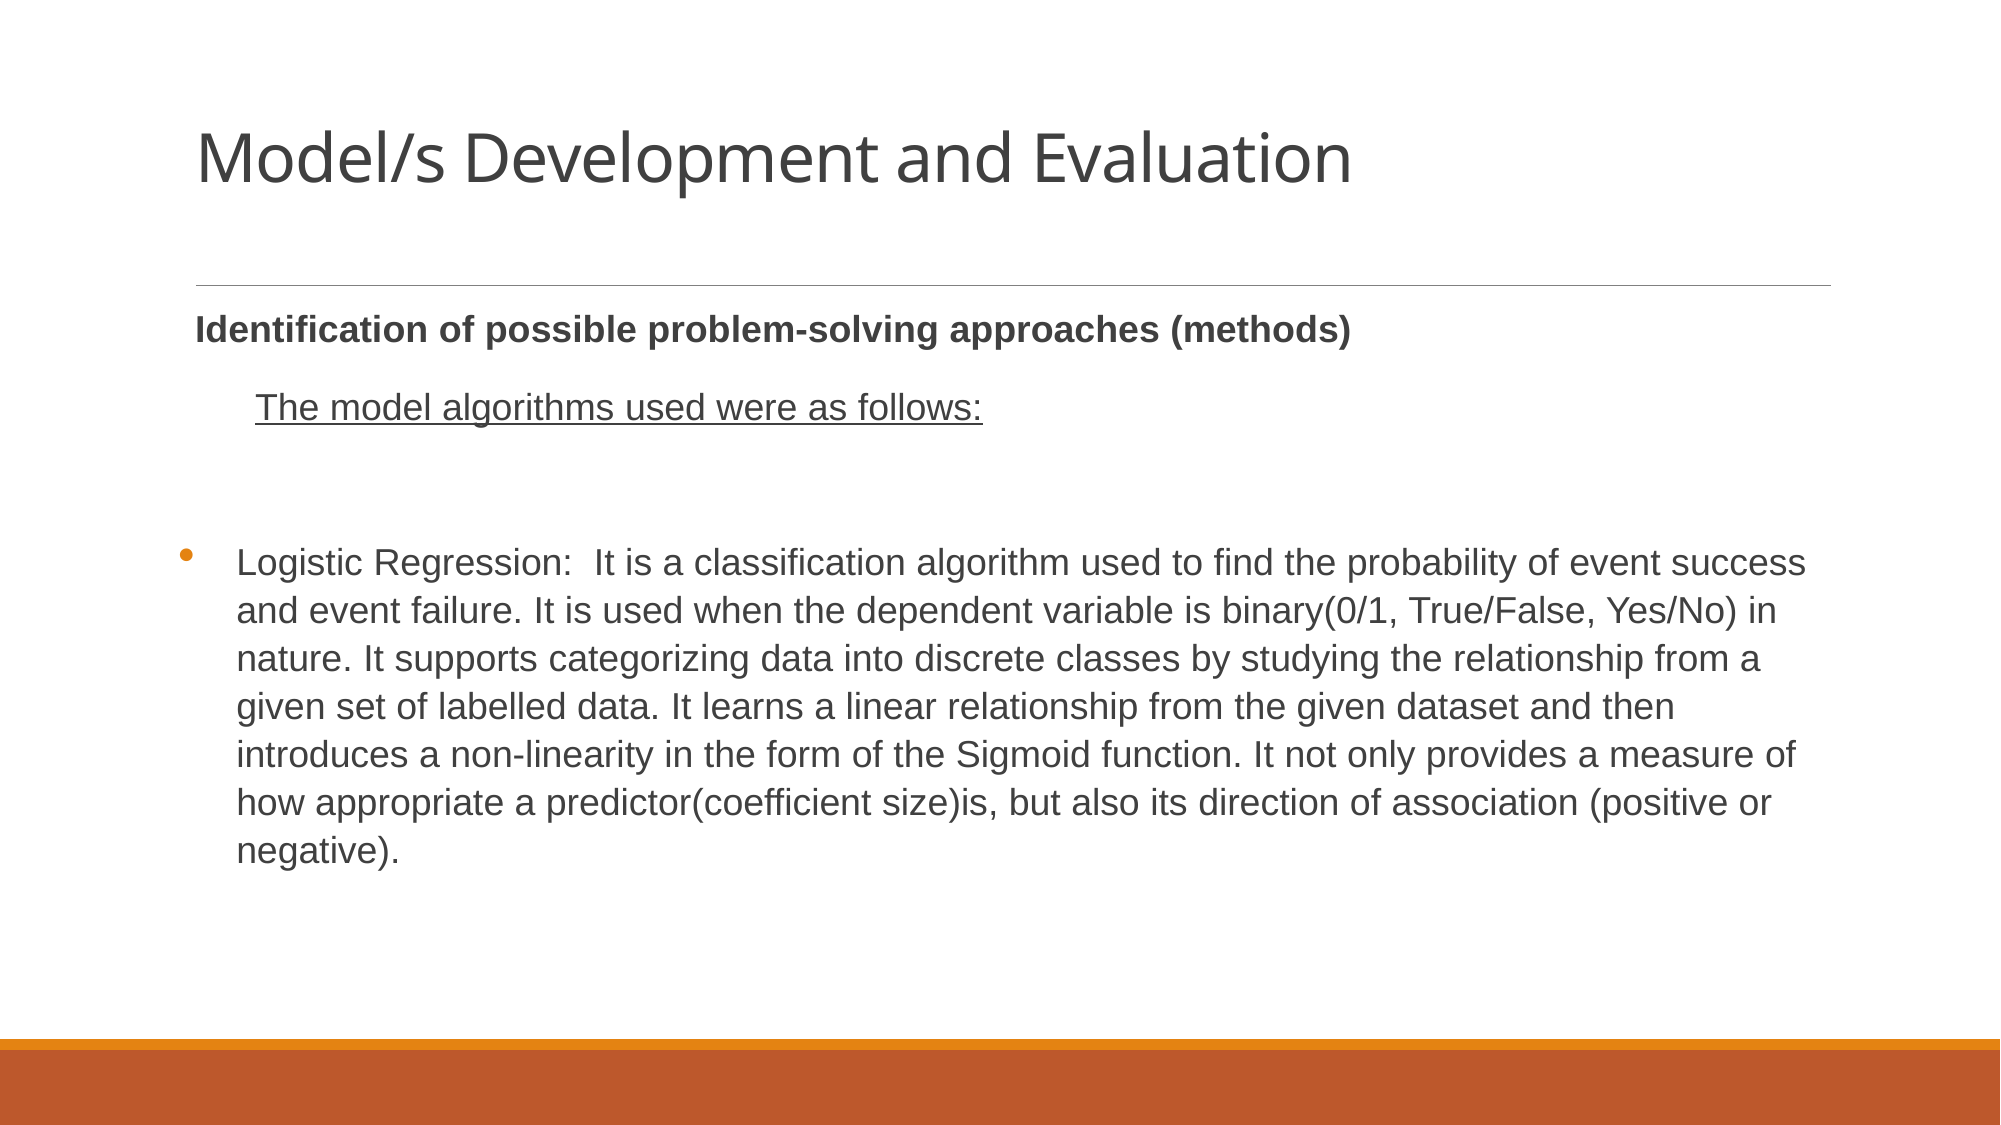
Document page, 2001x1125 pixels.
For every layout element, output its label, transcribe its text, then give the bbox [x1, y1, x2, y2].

title Model/s Development and Evaluation [180, 47, 1830, 285]
list Identification of possible problem-solving approaches (methods) The model algorithms used were as follows: Logistic Regression: It is a classification algorithm used to find the probability of event success and event failure. It is used when the dependent variable is binary(0/1, True/False, Yes/No) in nature. It supports categorizing data into discrete classes by studying the relationship from a given set of labelled data. It learns a linear relationship from the given dataset and then introduces a non-linearity in the form of the Sigmoid function. It not only provides a measure of how appropriate a predictor(coefficient size)is, but also its direction of association (positive or negative). [180, 302, 1830, 963]
